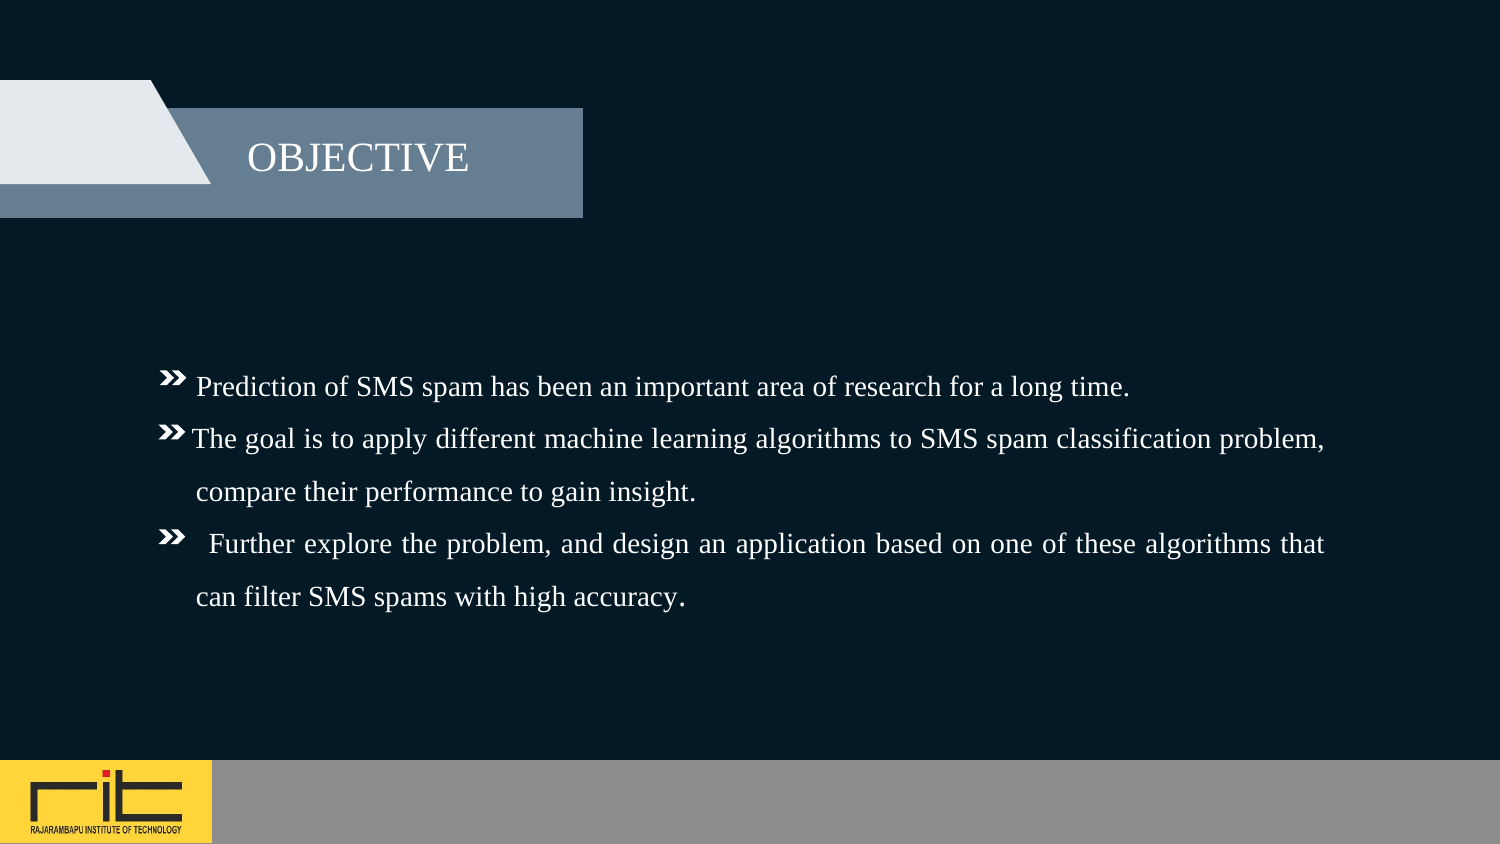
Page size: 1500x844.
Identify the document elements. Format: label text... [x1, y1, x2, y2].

subtitle Prediction of SMS spam has been an important area of research for a long time. The goal is to apply different machine learning algorithms to SMS spam classification problem, compare their performance to gain insight. Further explore the problem, and design an application based on one of these algorithms that can filter SMS spams with high accuracy. [105, 334, 1342, 397]
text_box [158, 424, 186, 440]
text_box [159, 370, 187, 386]
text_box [158, 529, 186, 545]
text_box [0, 79, 584, 219]
picture [0, 760, 1500, 844]
